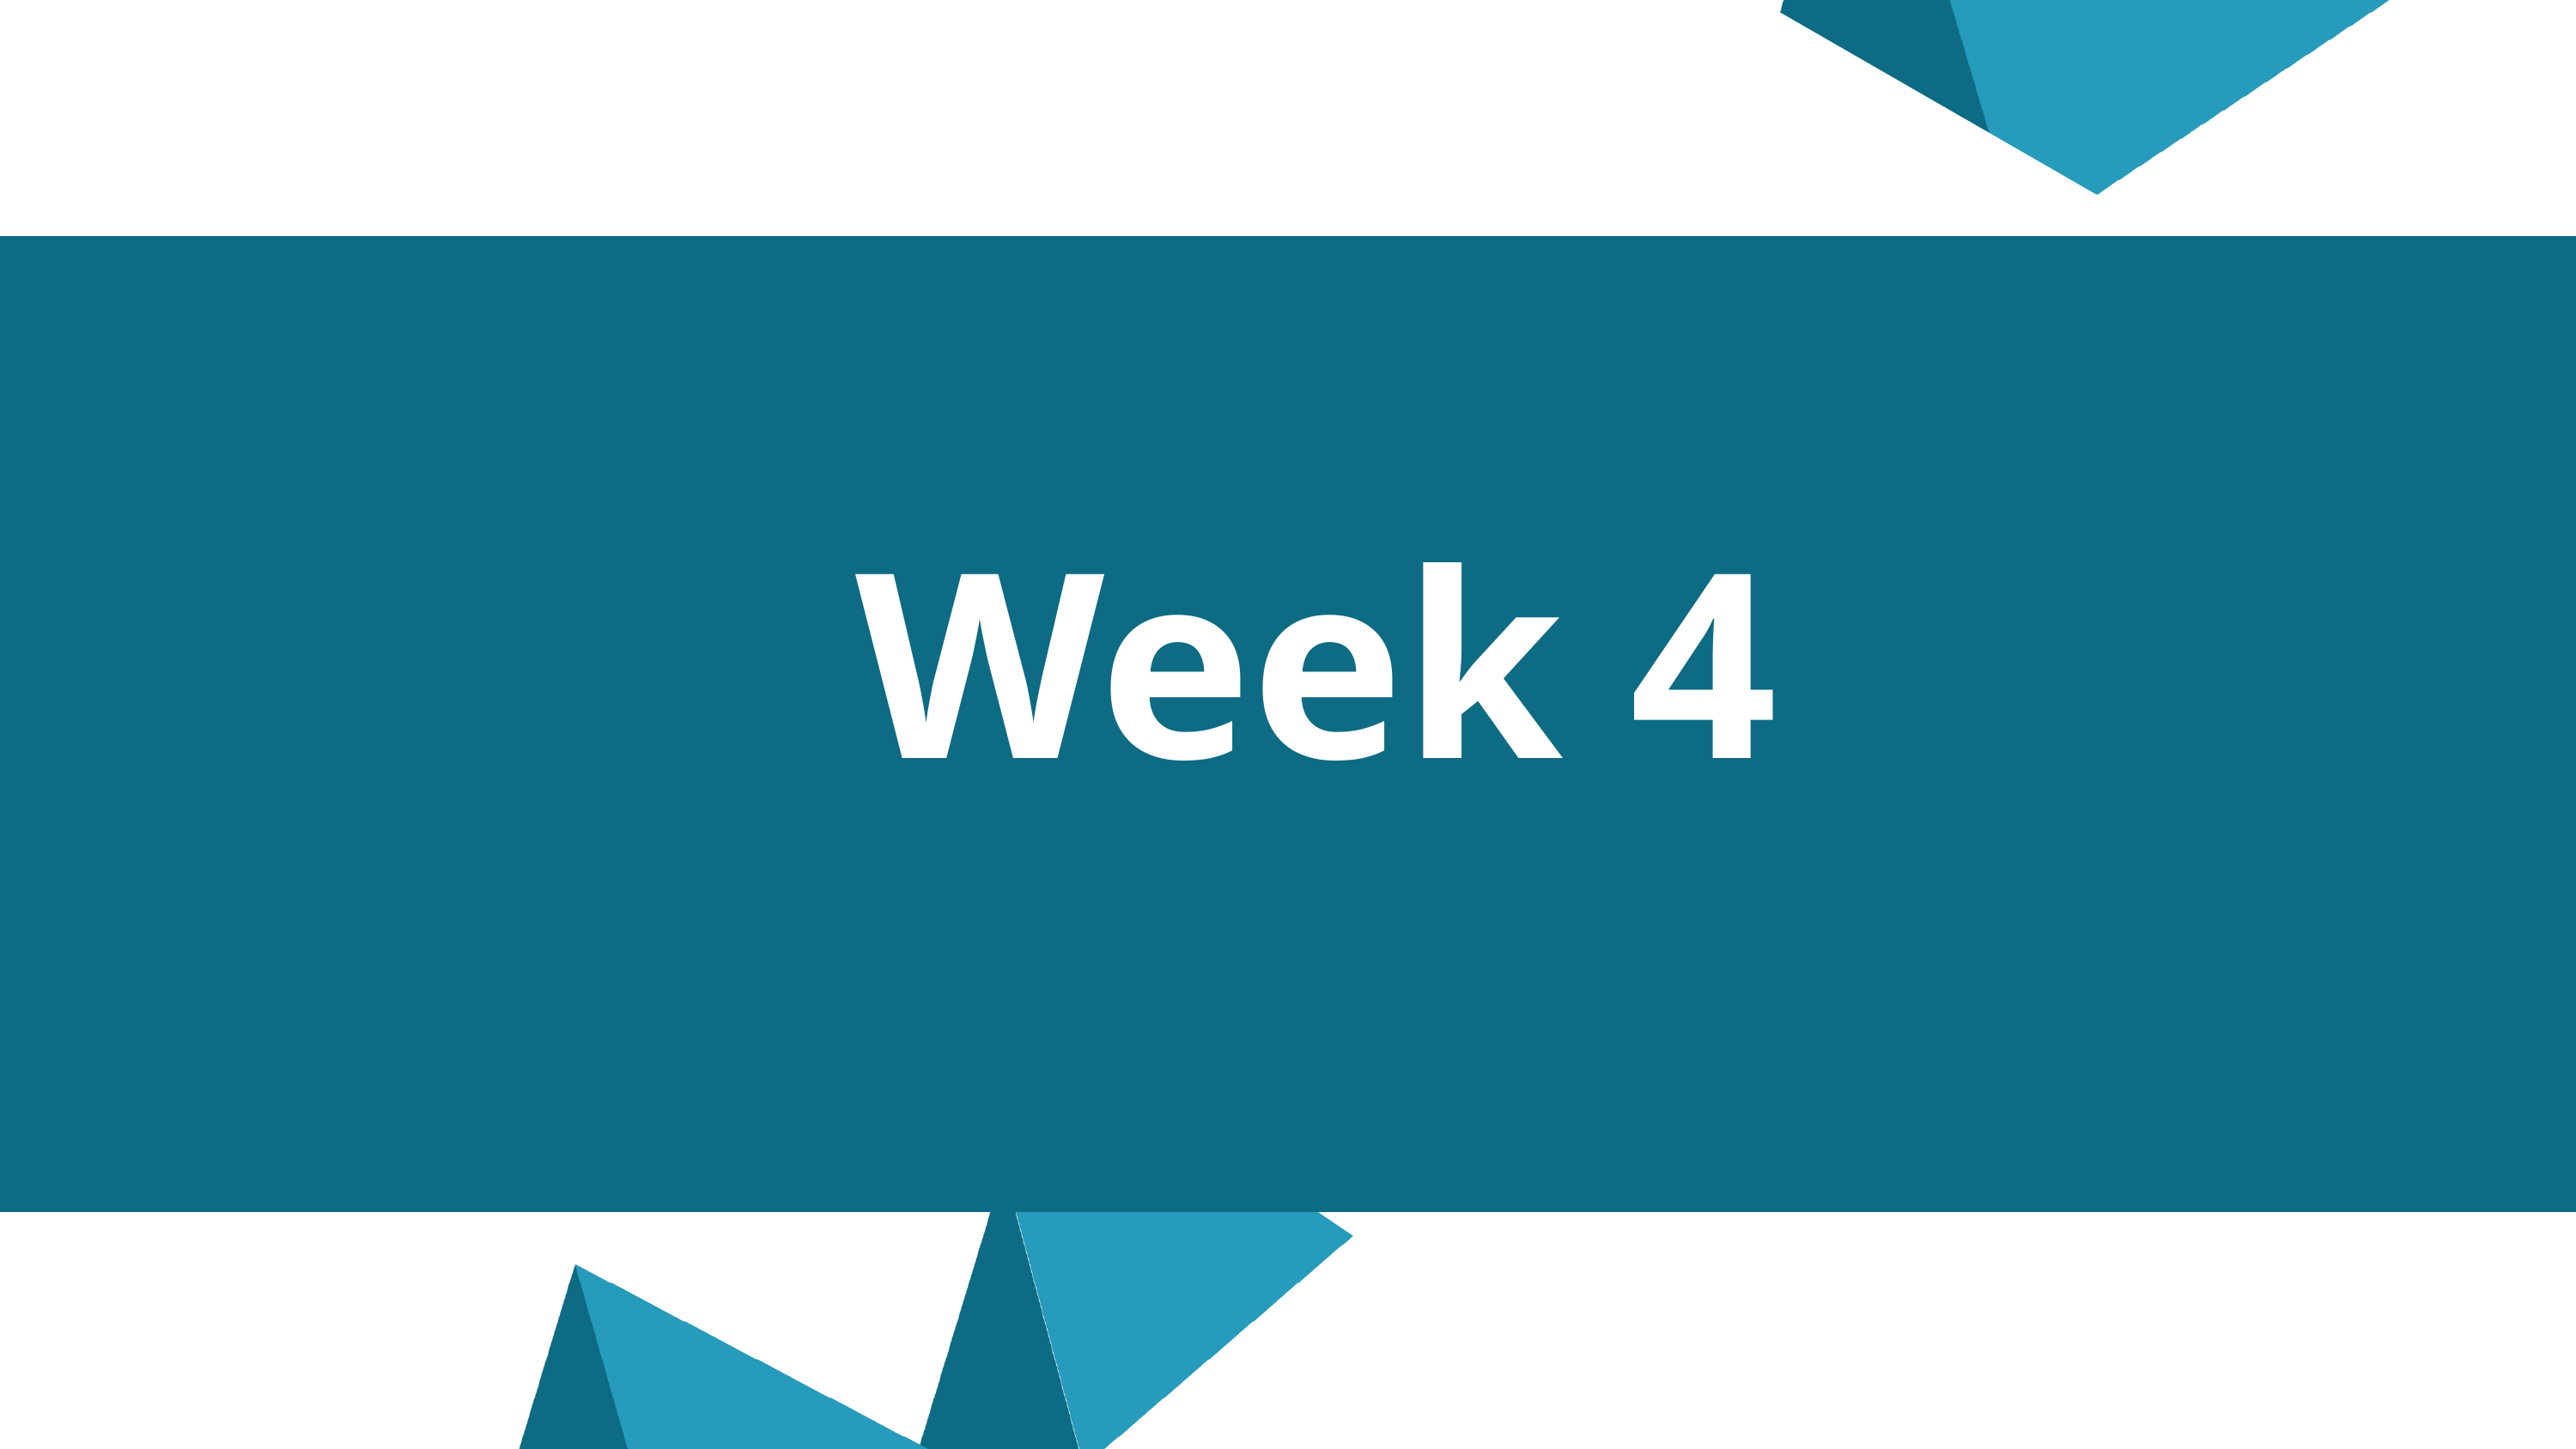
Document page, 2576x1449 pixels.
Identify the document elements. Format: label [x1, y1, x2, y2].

text_box [1759, 0, 2576, 233]
text_box [0, 235, 2576, 1213]
text_box [404, 1222, 1668, 1449]
